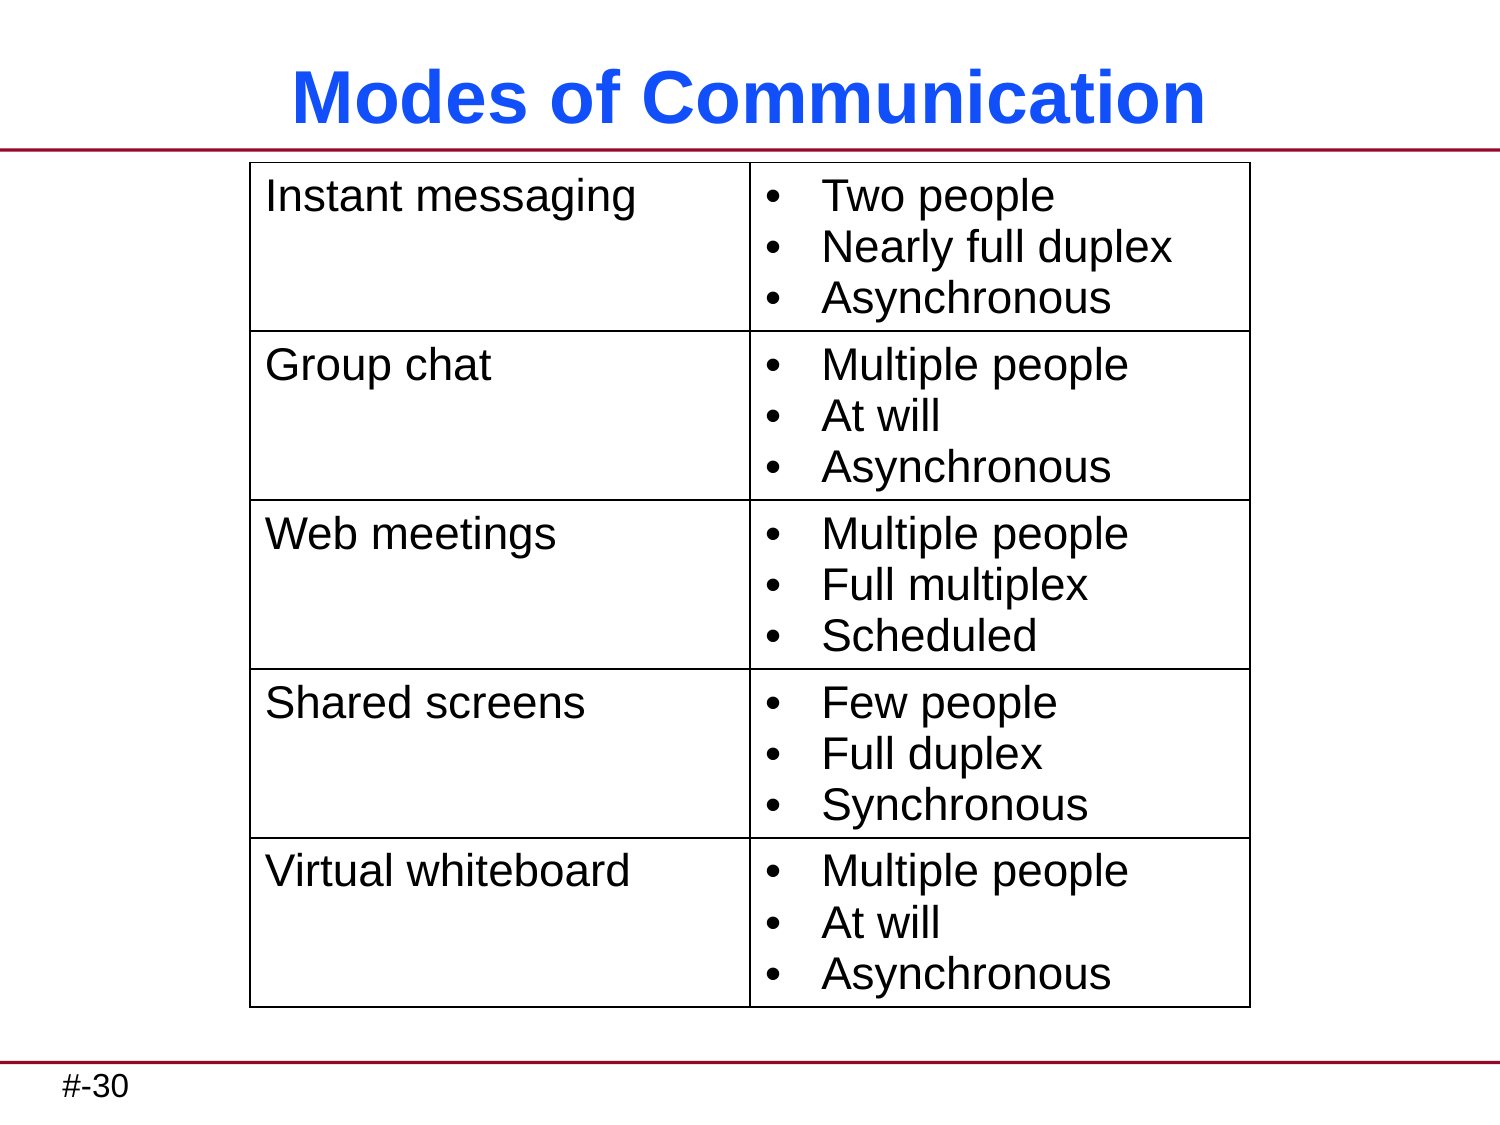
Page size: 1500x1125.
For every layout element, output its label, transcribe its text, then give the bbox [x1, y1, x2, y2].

table_cell Virtual whiteboard [251, 839, 749, 1006]
title Modes of Communication [24, 36, 1476, 151]
table_cell Few people Full duplex Synchronous [751, 670, 1249, 837]
table_header Two people Nearly full duplex Asynchronous [751, 163, 1249, 330]
table_cell Multiple people At will Asynchronous [751, 332, 1249, 499]
table_cell Shared screens [251, 670, 749, 837]
table_cell Multiple people At will Asynchronous [751, 839, 1249, 1006]
table_cell Multiple people Full multiplex Scheduled [751, 501, 1249, 668]
table_header Instant messaging [251, 163, 749, 330]
table_cell Group chat [251, 332, 749, 499]
table_cell Web meetings [251, 501, 749, 668]
